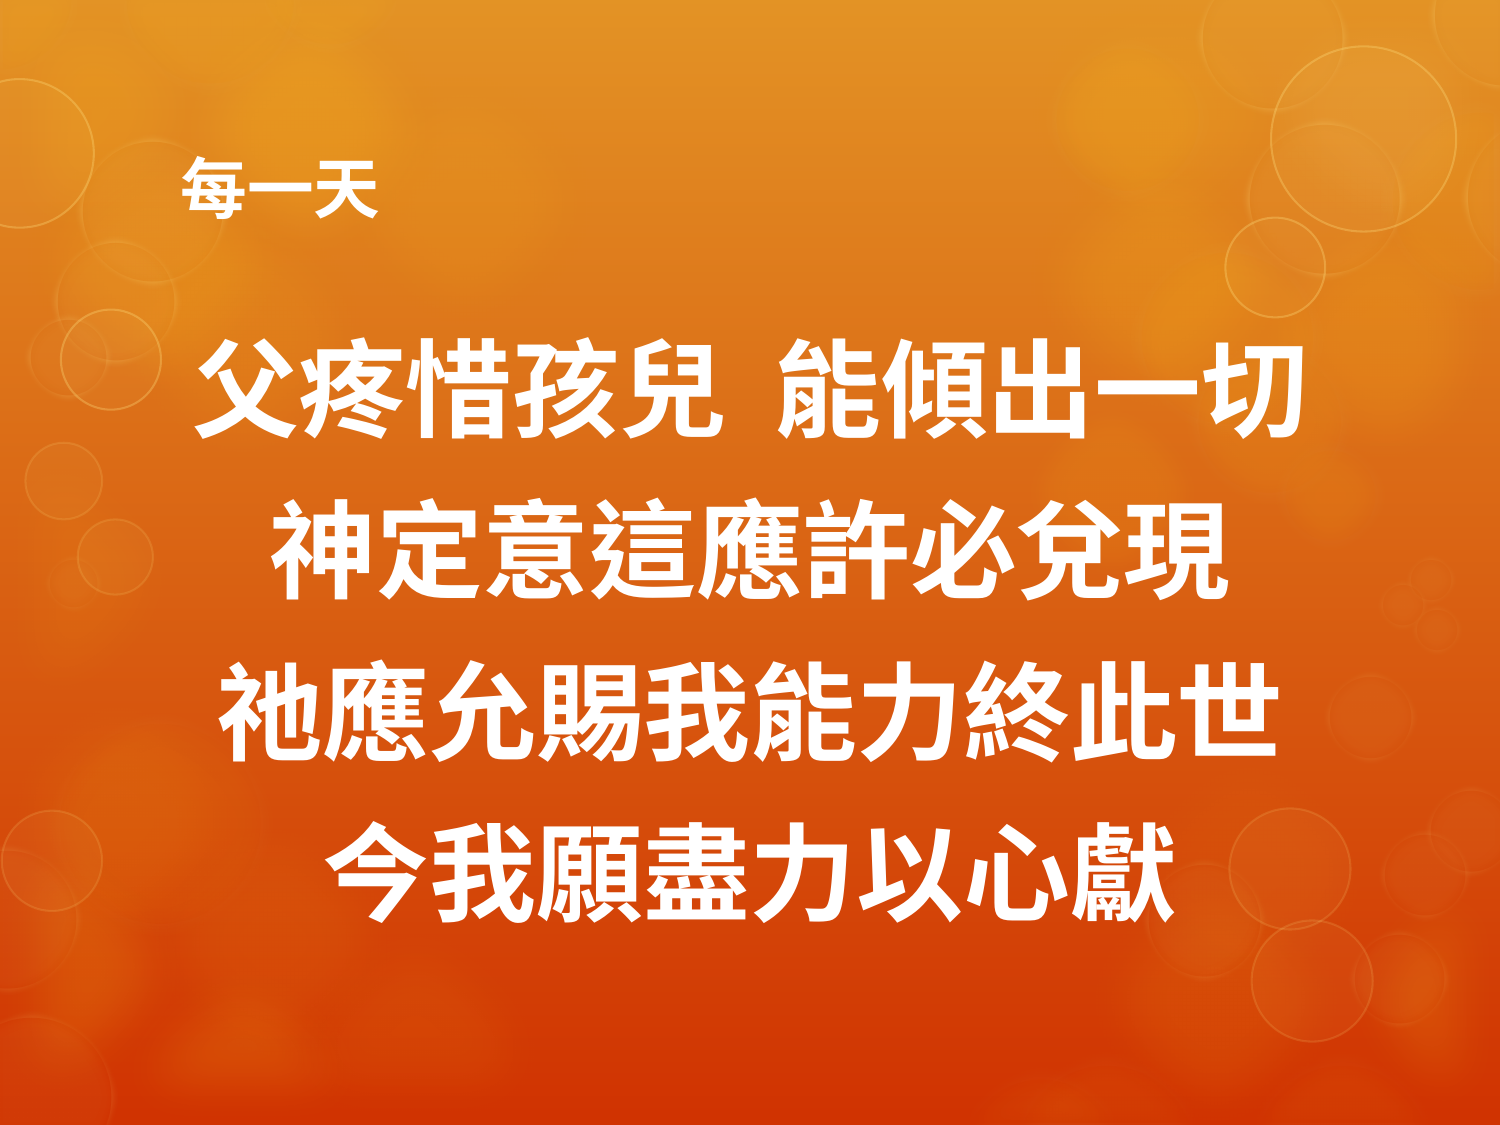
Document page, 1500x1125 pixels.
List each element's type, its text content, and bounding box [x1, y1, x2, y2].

title 每一天 [165, 110, 1335, 263]
list 父疼惜孩兒 能傾出一切 神定意這應許必兌現 祂應允賜我能力終此世 今我願盡力以心獻 [165, 296, 1335, 962]
